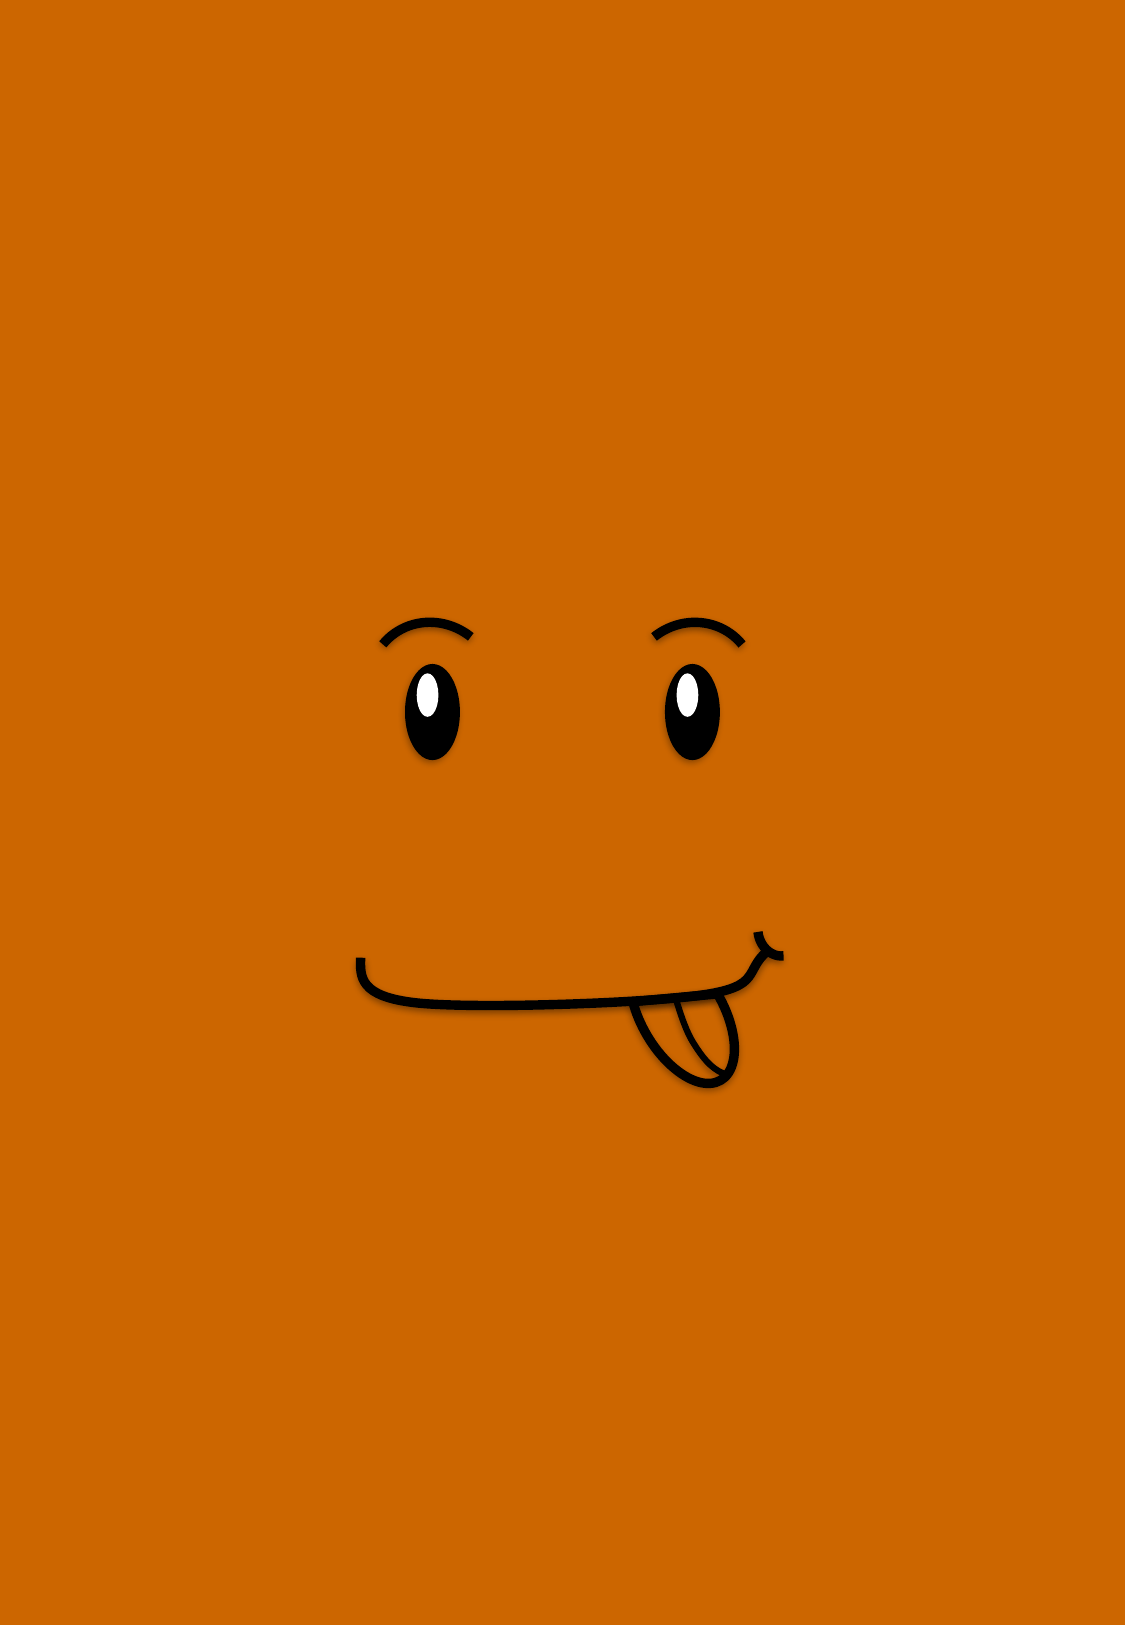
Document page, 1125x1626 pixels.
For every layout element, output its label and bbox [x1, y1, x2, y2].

text_box [368, 623, 757, 746]
text_box [404, 755, 721, 761]
text_box [360, 902, 804, 1091]
